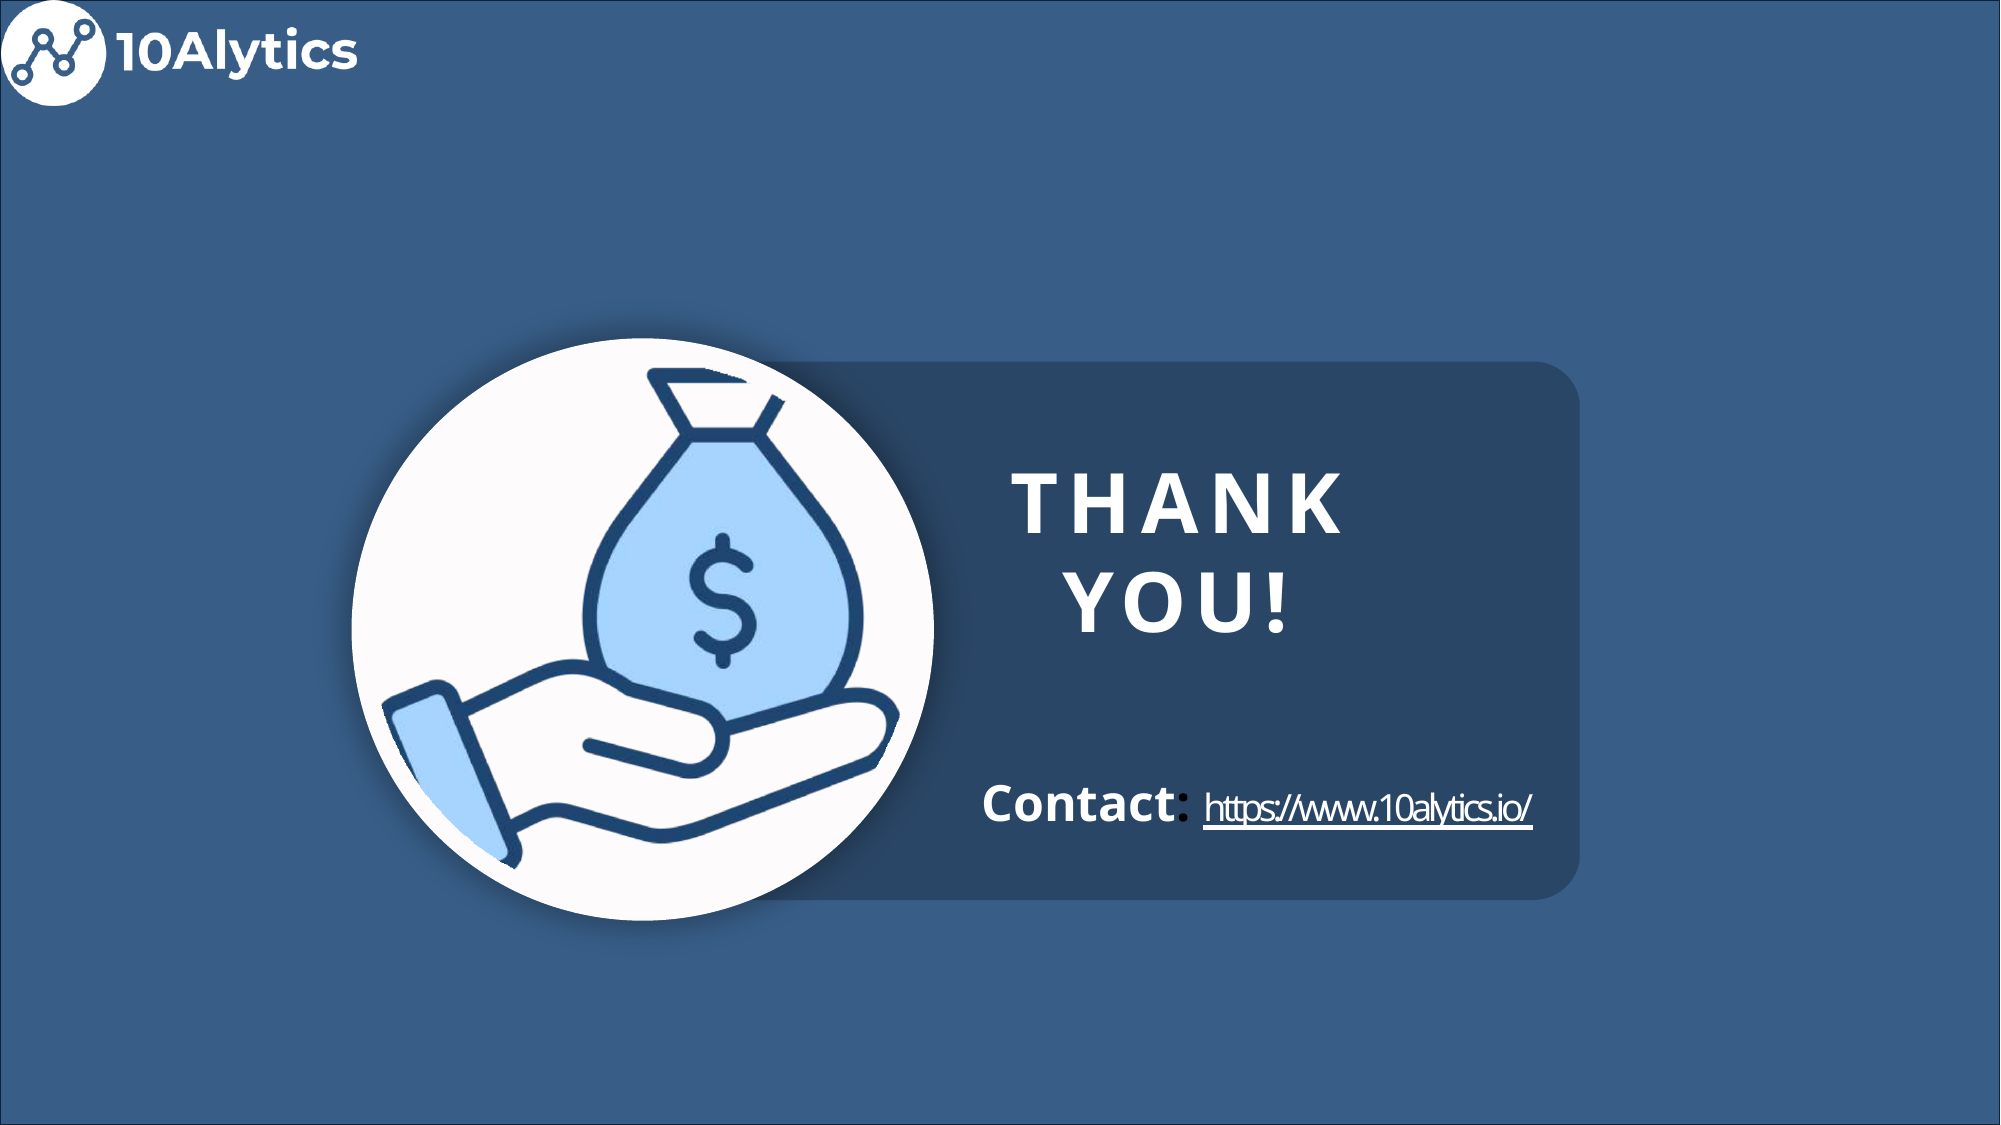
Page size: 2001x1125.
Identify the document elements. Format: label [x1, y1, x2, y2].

text_box [0, 0, 2000, 1125]
picture [1, 0, 357, 106]
text_box [308, 295, 1580, 961]
